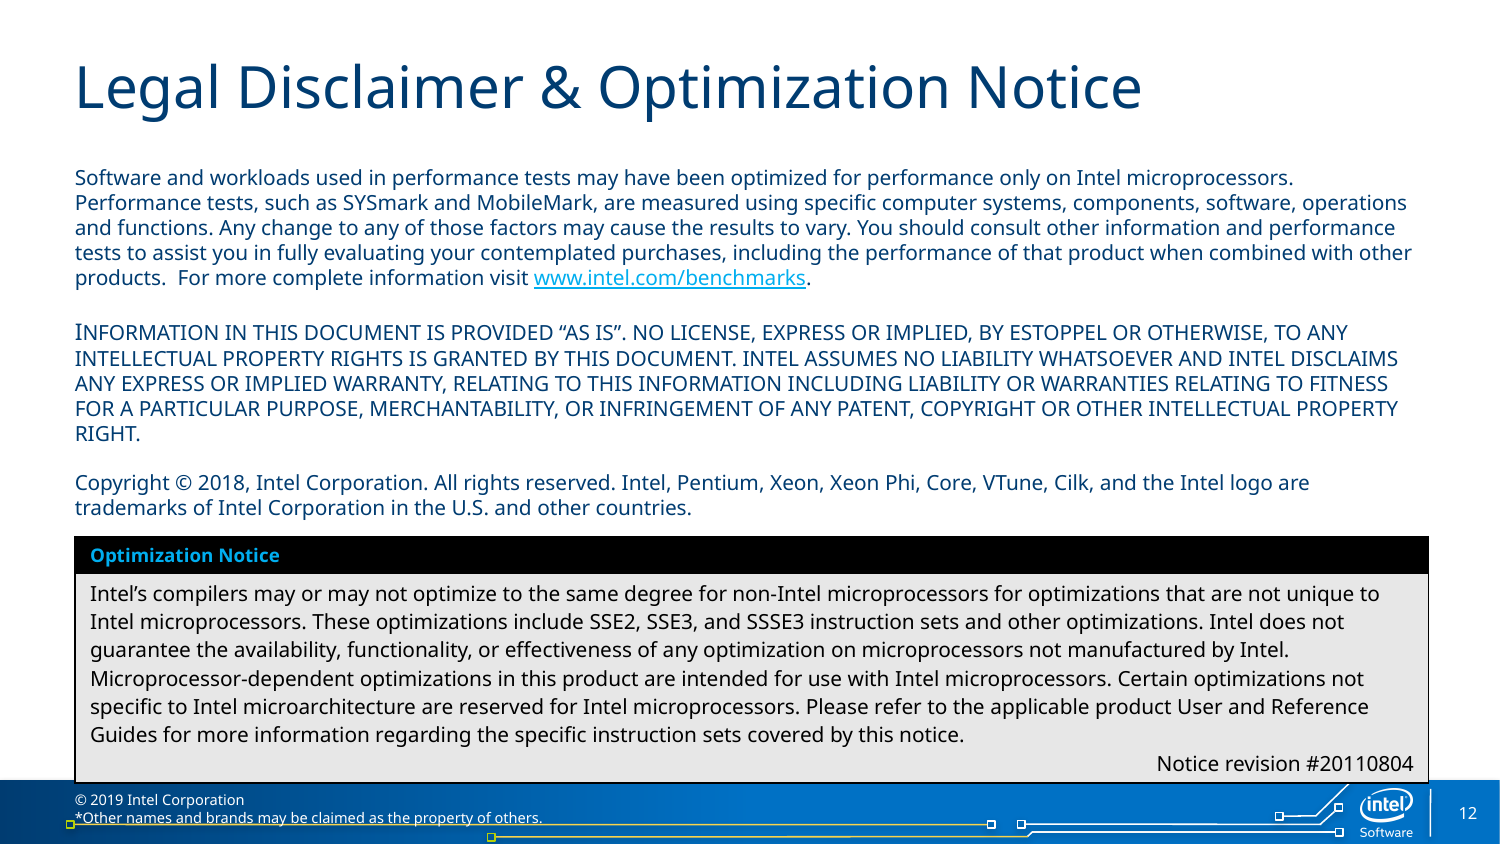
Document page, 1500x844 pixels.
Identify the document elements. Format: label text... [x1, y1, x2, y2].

list Software and workloads used in performance tests may have been optimized for performance only on Intel microprocessors. Performance tests, such as SYSmark and MobileMark, are measured using specific computer systems, components, software, operations and functions. Any change to any of those factors may cause the results to vary. You should consult other information and performance tests to assist you in fully evaluating your contemplated purchases, including the performance of that product when combined with other products. For more complete information visit www.intel.com/benchmarks. INFORMATION IN THIS DOCUMENT IS PROVIDED “AS IS”. NO LICENSE, EXPRESS OR IMPLIED, BY ESTOPPEL OR OTHERWISE, TO ANY INTELLECTUAL PROPERTY RIGHTS IS GRANTED BY THIS DOCUMENT. INTEL ASSUMES NO LIABILITY WHATSOEVER AND INTEL DISCLAIMS ANY EXPRESS OR IMPLIED WARRANTY, RELATING TO THIS INFORMATION INCLUDING LIABILITY OR WARRANTIES RELATING TO FITNESS FOR A PARTICULAR PURPOSE, MERCHANTABILITY, OR INFRINGEMENT OF ANY PATENT, COPYRIGHT OR OTHER INTELLECTUAL PROPERTY RIGHT. Copyright © 2018, Intel Corporation. All rights reserved. Intel, Pentium, Xeon, Xeon Phi, Core, VTune, Cilk, and the Intel logo are trademarks of Intel Corporation in the U.S. and other countries. [74, 164, 1425, 537]
table_header Optimization Notice [76, 538, 1428, 573]
text_box 12 [1127, 791, 1478, 837]
table_cell Intel’s compilers may or may not optimize to the same degree for non-Intel microprocessors for optimizations that are not unique to Intel microprocessors. These optimizations include SSE2, SSE3, and SSSE3 instruction sets and other optimizations. Intel does not guarantee the availability, functionality, or effectiveness of any optimization on microprocessors not manufactured by Intel. Microprocessor-dependent optimizations in this product are intended for use with Intel microprocessors. Certain optimizations not specific to Intel microarchitecture are reserved for Intel microprocessors. Please refer to the applicable product User and Reference Guides for more information regarding the specific instruction sets covered by this notice. Notice revision #20110804 [76, 574, 1428, 782]
title Legal Disclaimer & Optimization Notice [74, 50, 1425, 164]
